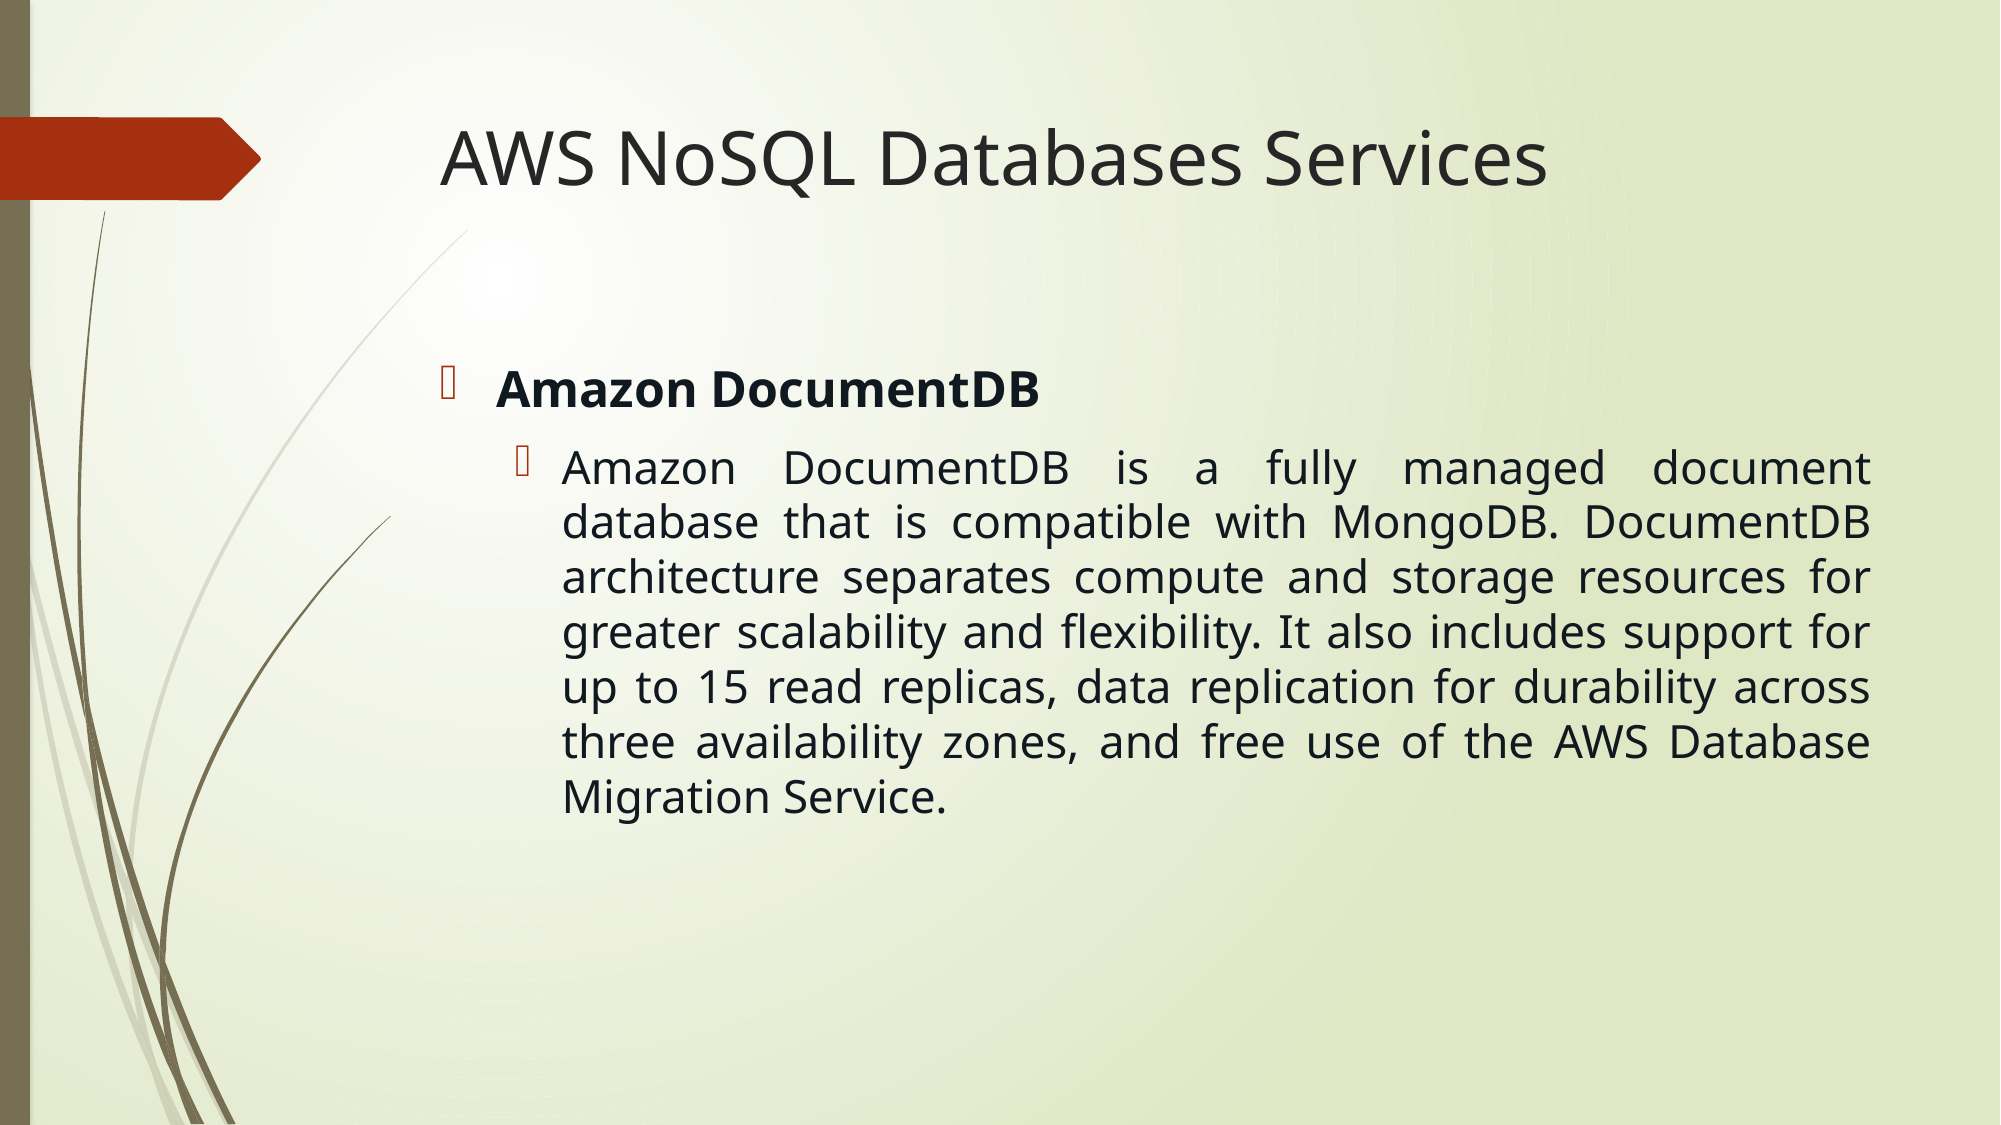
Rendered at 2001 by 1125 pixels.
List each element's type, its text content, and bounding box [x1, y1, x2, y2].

title AWS NoSQL Databases Services [425, 102, 1888, 313]
list Amazon DocumentDB Amazon DocumentDB is a fully managed document database that is compatible with MongoDB. DocumentDB architecture separates compute and storage resources for greater scalability and flexibility. It also includes support for up to 15 read replicas, data replication for durability across three availability zones, and free use of the AWS Database Migration Service. [424, 350, 1888, 970]
